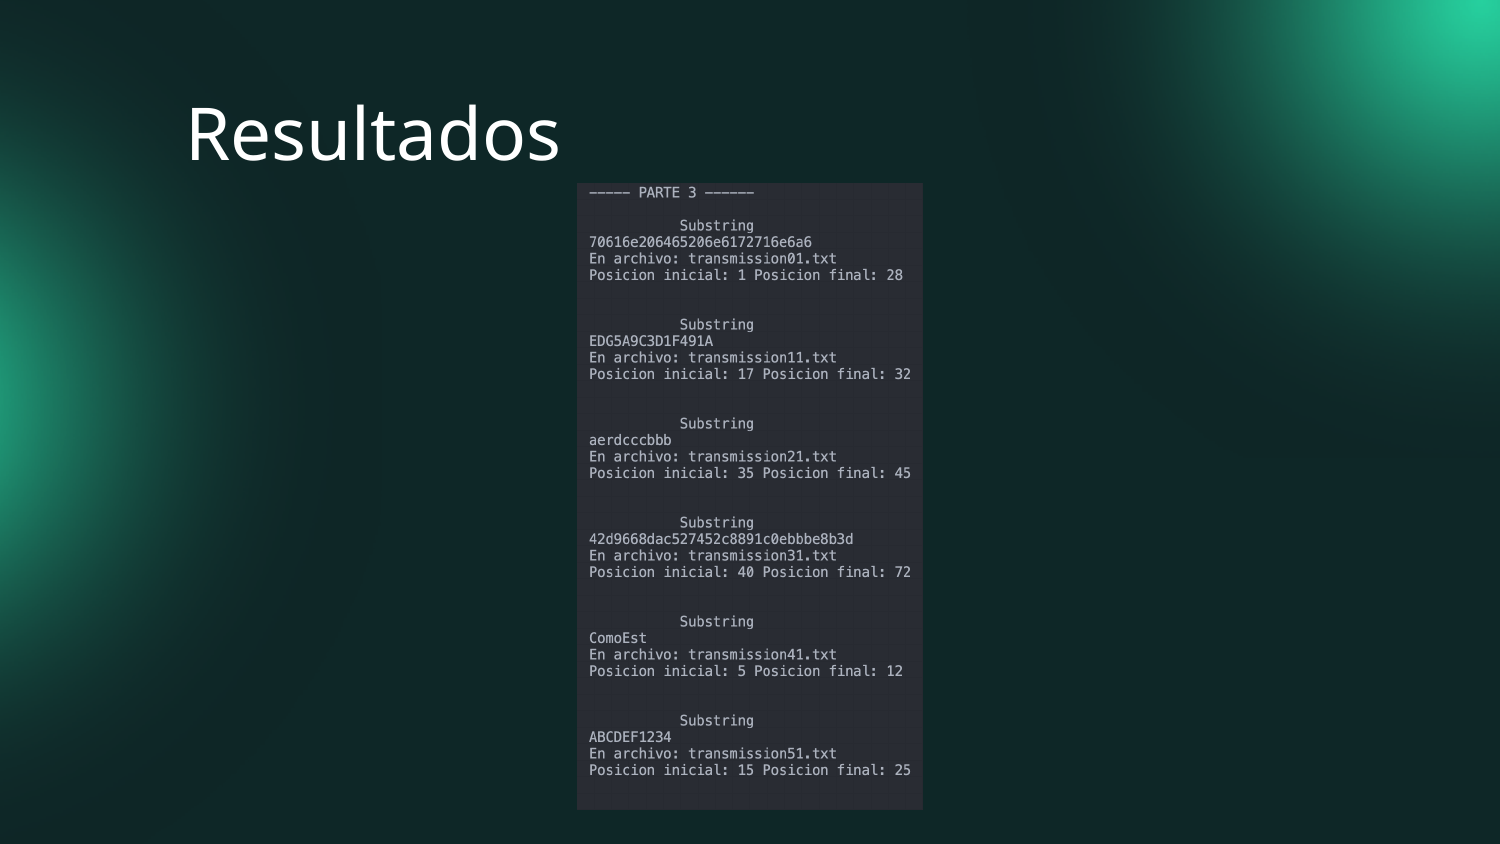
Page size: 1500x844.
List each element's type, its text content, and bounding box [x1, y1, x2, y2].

picture [576, 182, 923, 811]
picture [929, 0, 1500, 458]
title Resultados [169, 72, 1382, 167]
picture [0, 0, 382, 844]
